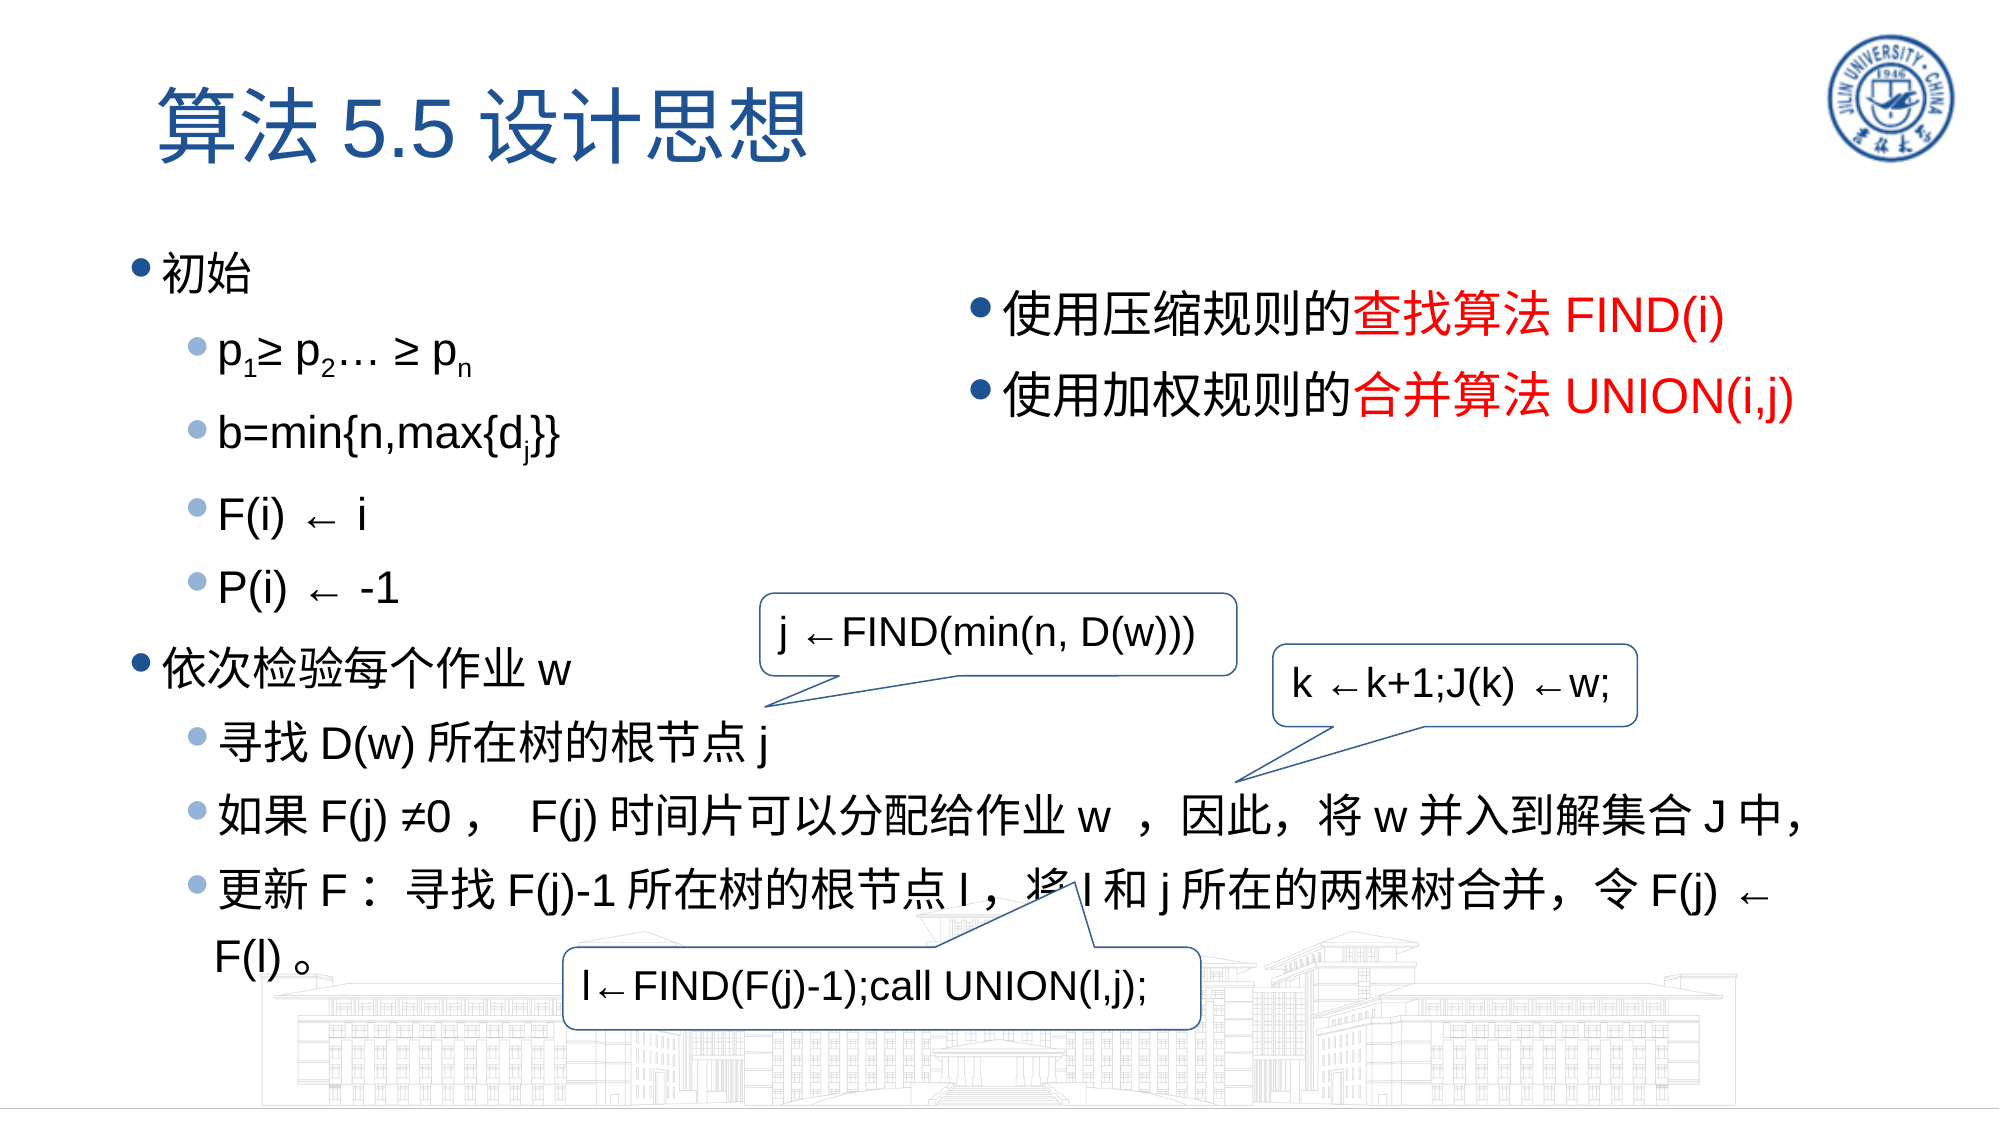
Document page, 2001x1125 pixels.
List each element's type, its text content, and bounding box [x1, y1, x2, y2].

list 初始 p1≥ p2… ≥ pn b=min{n,max{dj}} F(i) ← i P(i) ← -1 依次检验每个作业w 寻找D(w)所在树的根节点j 如果F(j) ≠0， F(j)时间片可以分配给作业w ，因此，将w并入到解集合J中， 更新F：寻找F(j)-1所在树的根节点l，将l和j所在的两棵树合并，令F(j) ← F(l)。 [114, 226, 1839, 1043]
picture [1824, 15, 1965, 173]
text_box k ←k+1;J(k) ←w; [1234, 644, 1638, 783]
text_box l←FIND(F(j)-1);call UNION(l,j); [562, 882, 1201, 1030]
text_box j ←FIND(min(n, D(w))) [759, 593, 1237, 708]
text_box 思考：J和I的元素个数相同么？ [0, 897, 1999, 1109]
title 算法5.5设计思想 [140, 21, 1866, 240]
text_box 使用压缩规则的查找算法FIND(i) 使用加权规则的合并算法UNION(i,j) [952, 268, 1839, 433]
slide_number [1412, 1042, 1863, 1103]
